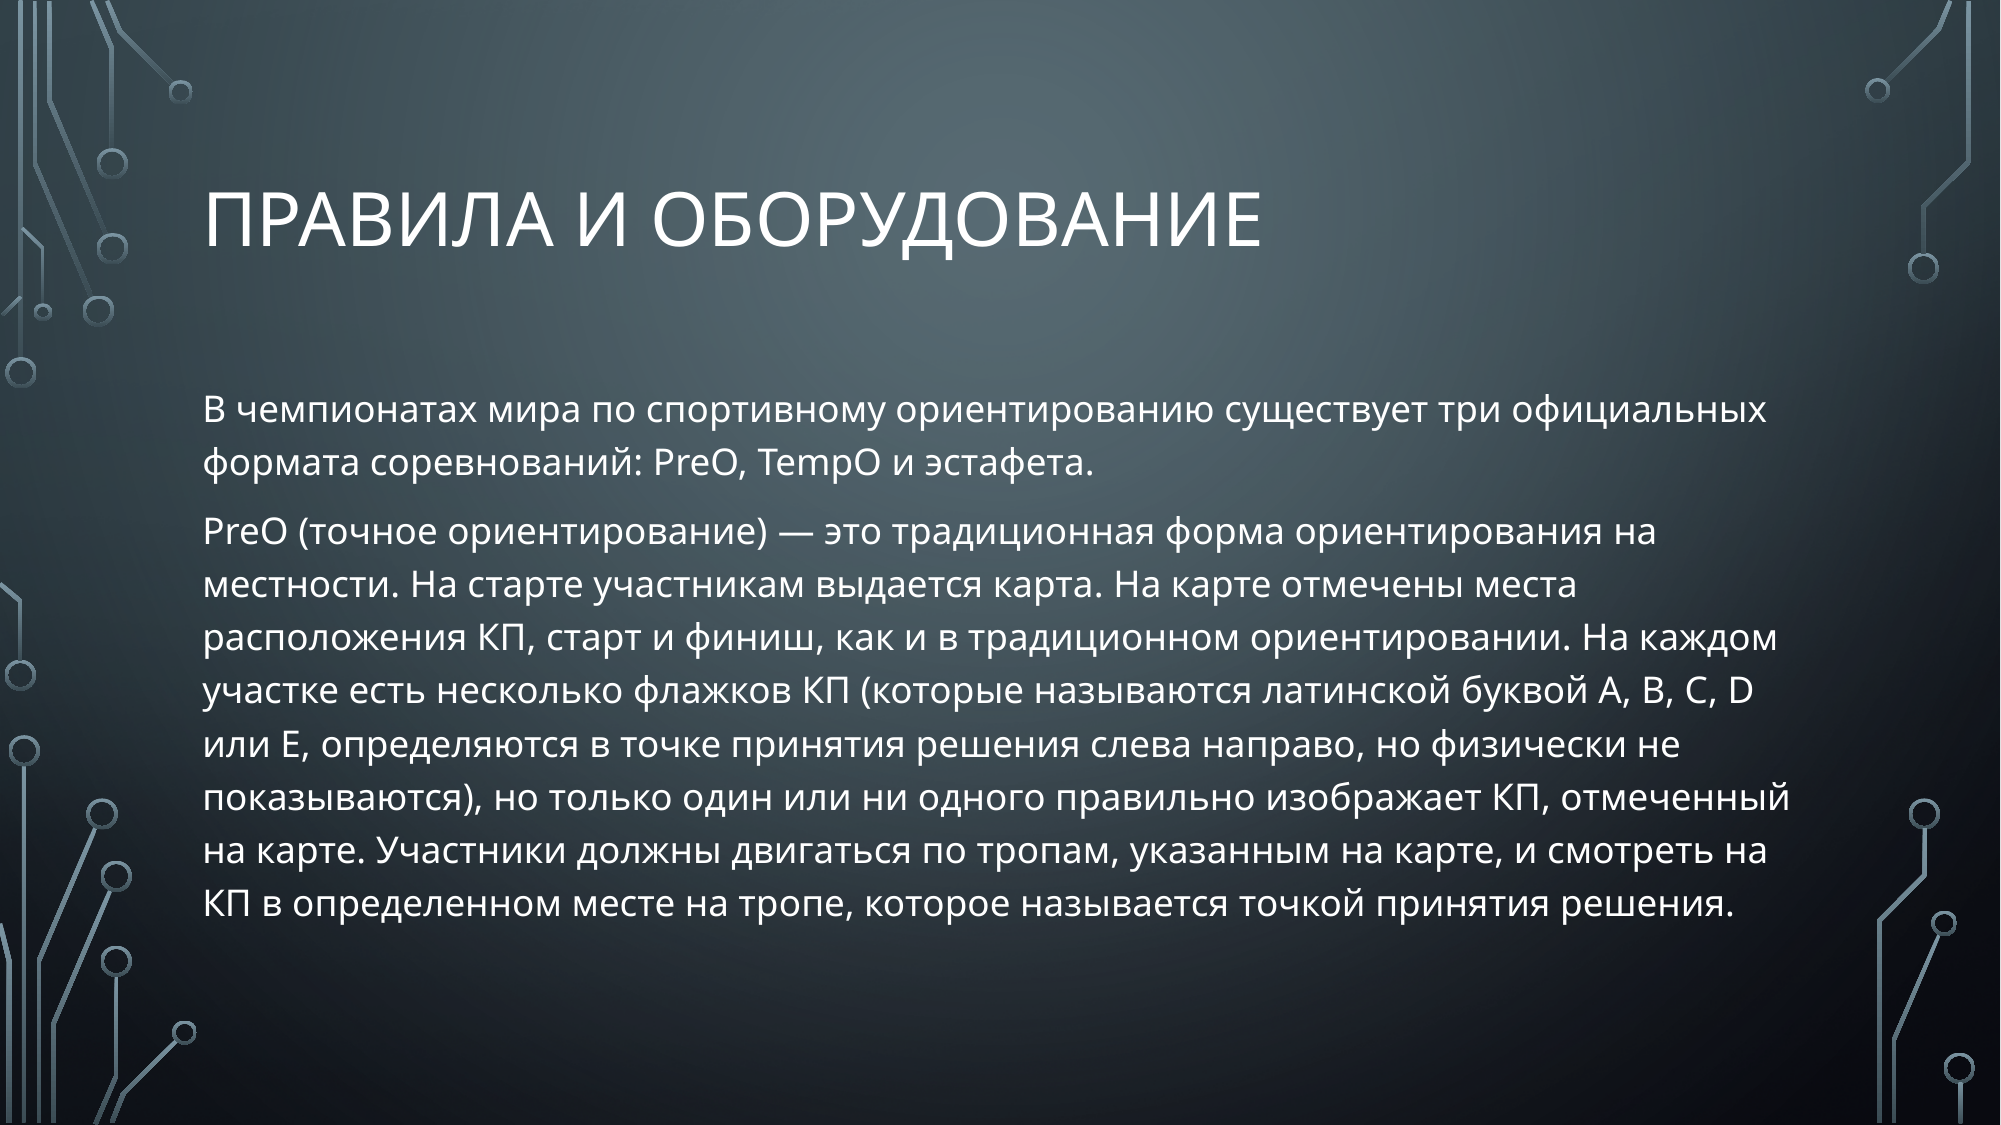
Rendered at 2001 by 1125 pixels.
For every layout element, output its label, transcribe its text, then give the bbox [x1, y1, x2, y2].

list В чемпионатах мира по спортивному ориентированию существует три официальных формата соревнований: PreO, TempO и эстафета. PreO (точное ориентирование) — это традиционная форма ориентирования на местности. На старте участникам выдается карта. На карте отмечены места расположения КП, старт и финиш, как и в традиционном ориентировании. На каждом участке есть несколько флажков КП (которые называются латинской буквой A, B, C, D или E, определяются в точке принятия решения слева направо, но физически не показываются), но только один или ни одного правильно изображает КП, отмеченный на карте. Участники должны двигаться по тропам, указанным на карте, и смотреть на КП в определенном месте на тропе, которое называется точкой принятия решения. [187, 369, 1813, 950]
title Правила и оборудование [187, 101, 1813, 344]
